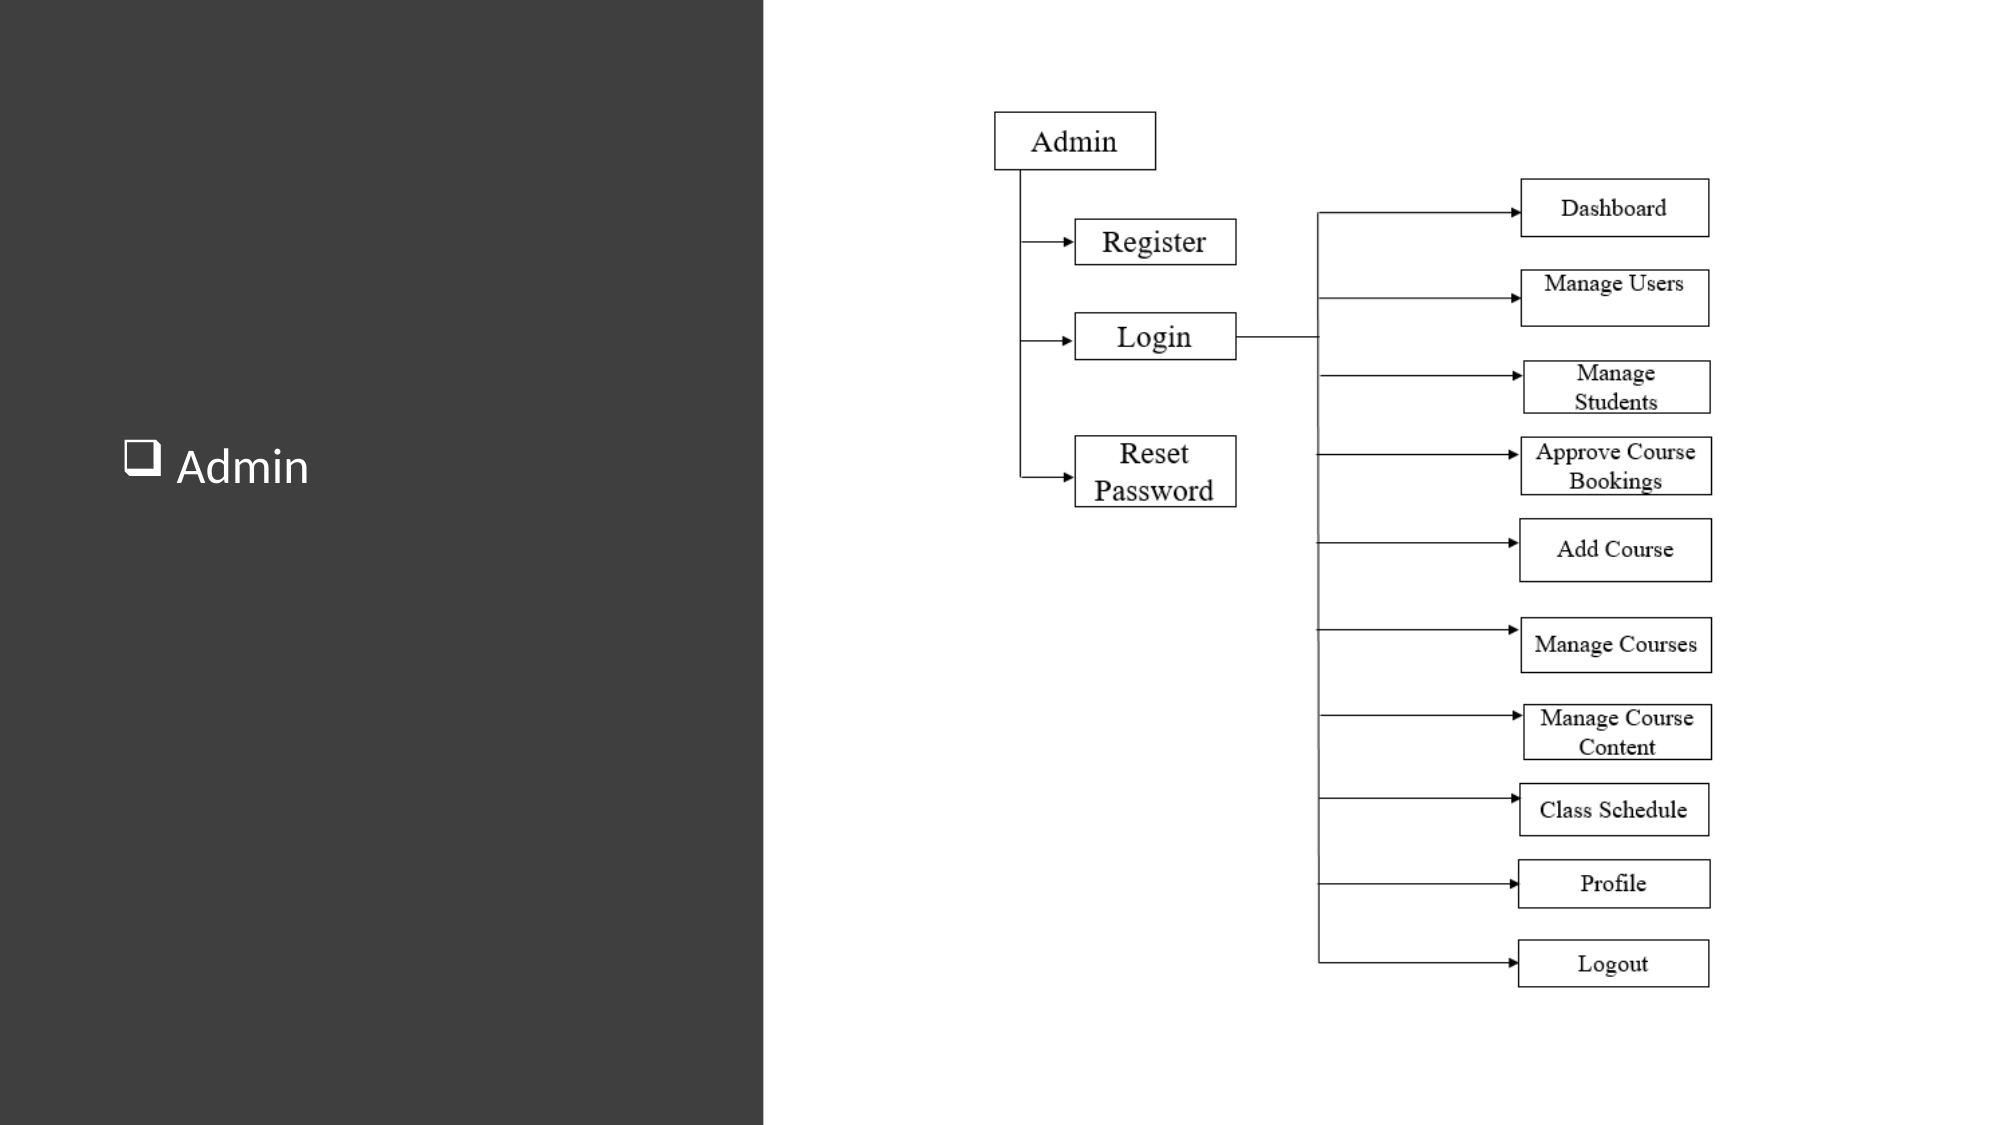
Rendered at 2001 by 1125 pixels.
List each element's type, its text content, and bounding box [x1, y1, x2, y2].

list Admin [105, 432, 658, 994]
picture [985, 105, 1778, 993]
text_box [0, 0, 764, 1125]
